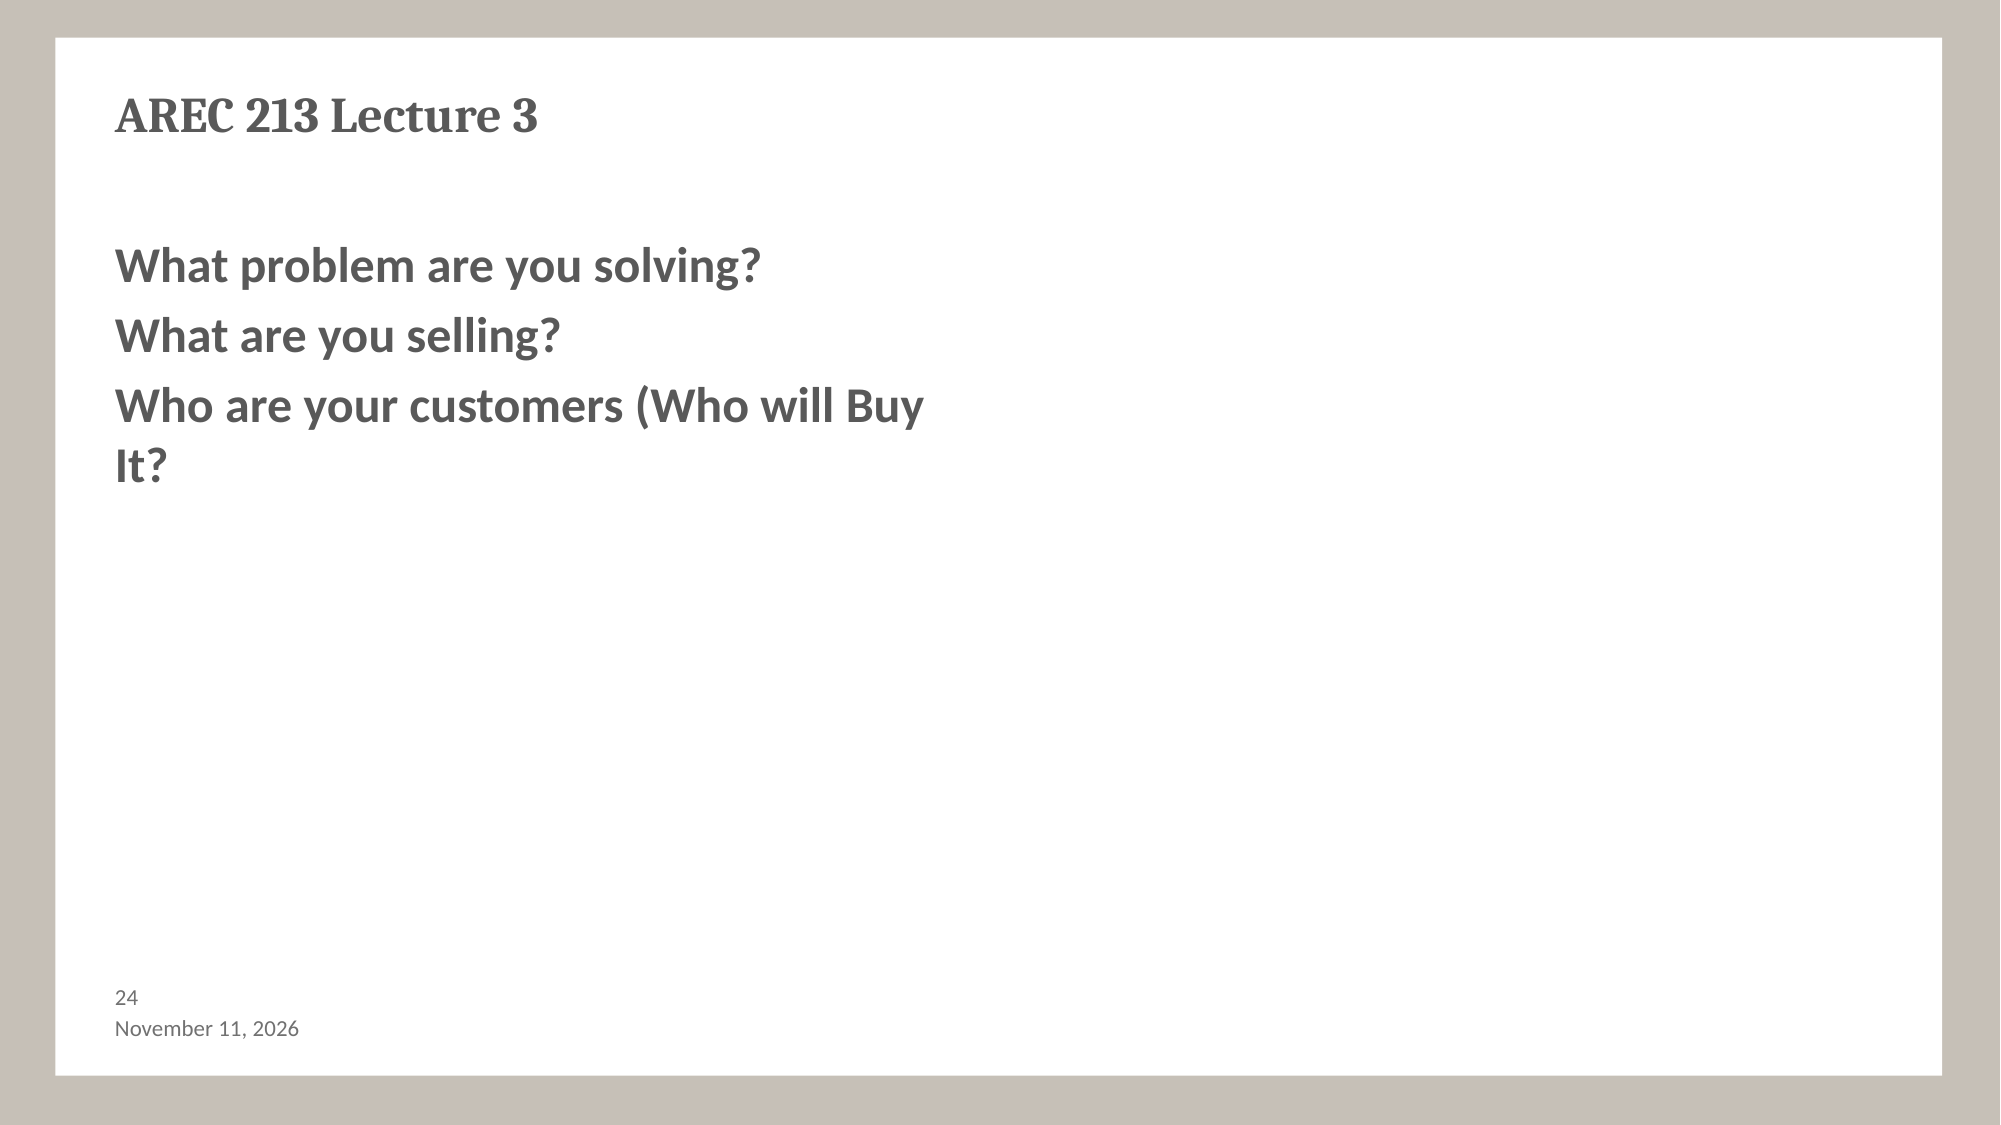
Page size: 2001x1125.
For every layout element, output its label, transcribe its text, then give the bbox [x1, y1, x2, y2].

slide_number 23 [99, 982, 180, 1013]
title AREC 213 Lecture 3 [99, 75, 1900, 188]
text_box [55, 37, 1943, 1076]
list What problem are you solving? What are you selling? Who are your customers (Who will Buy It? [99, 224, 976, 938]
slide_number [99, 1012, 500, 1043]
